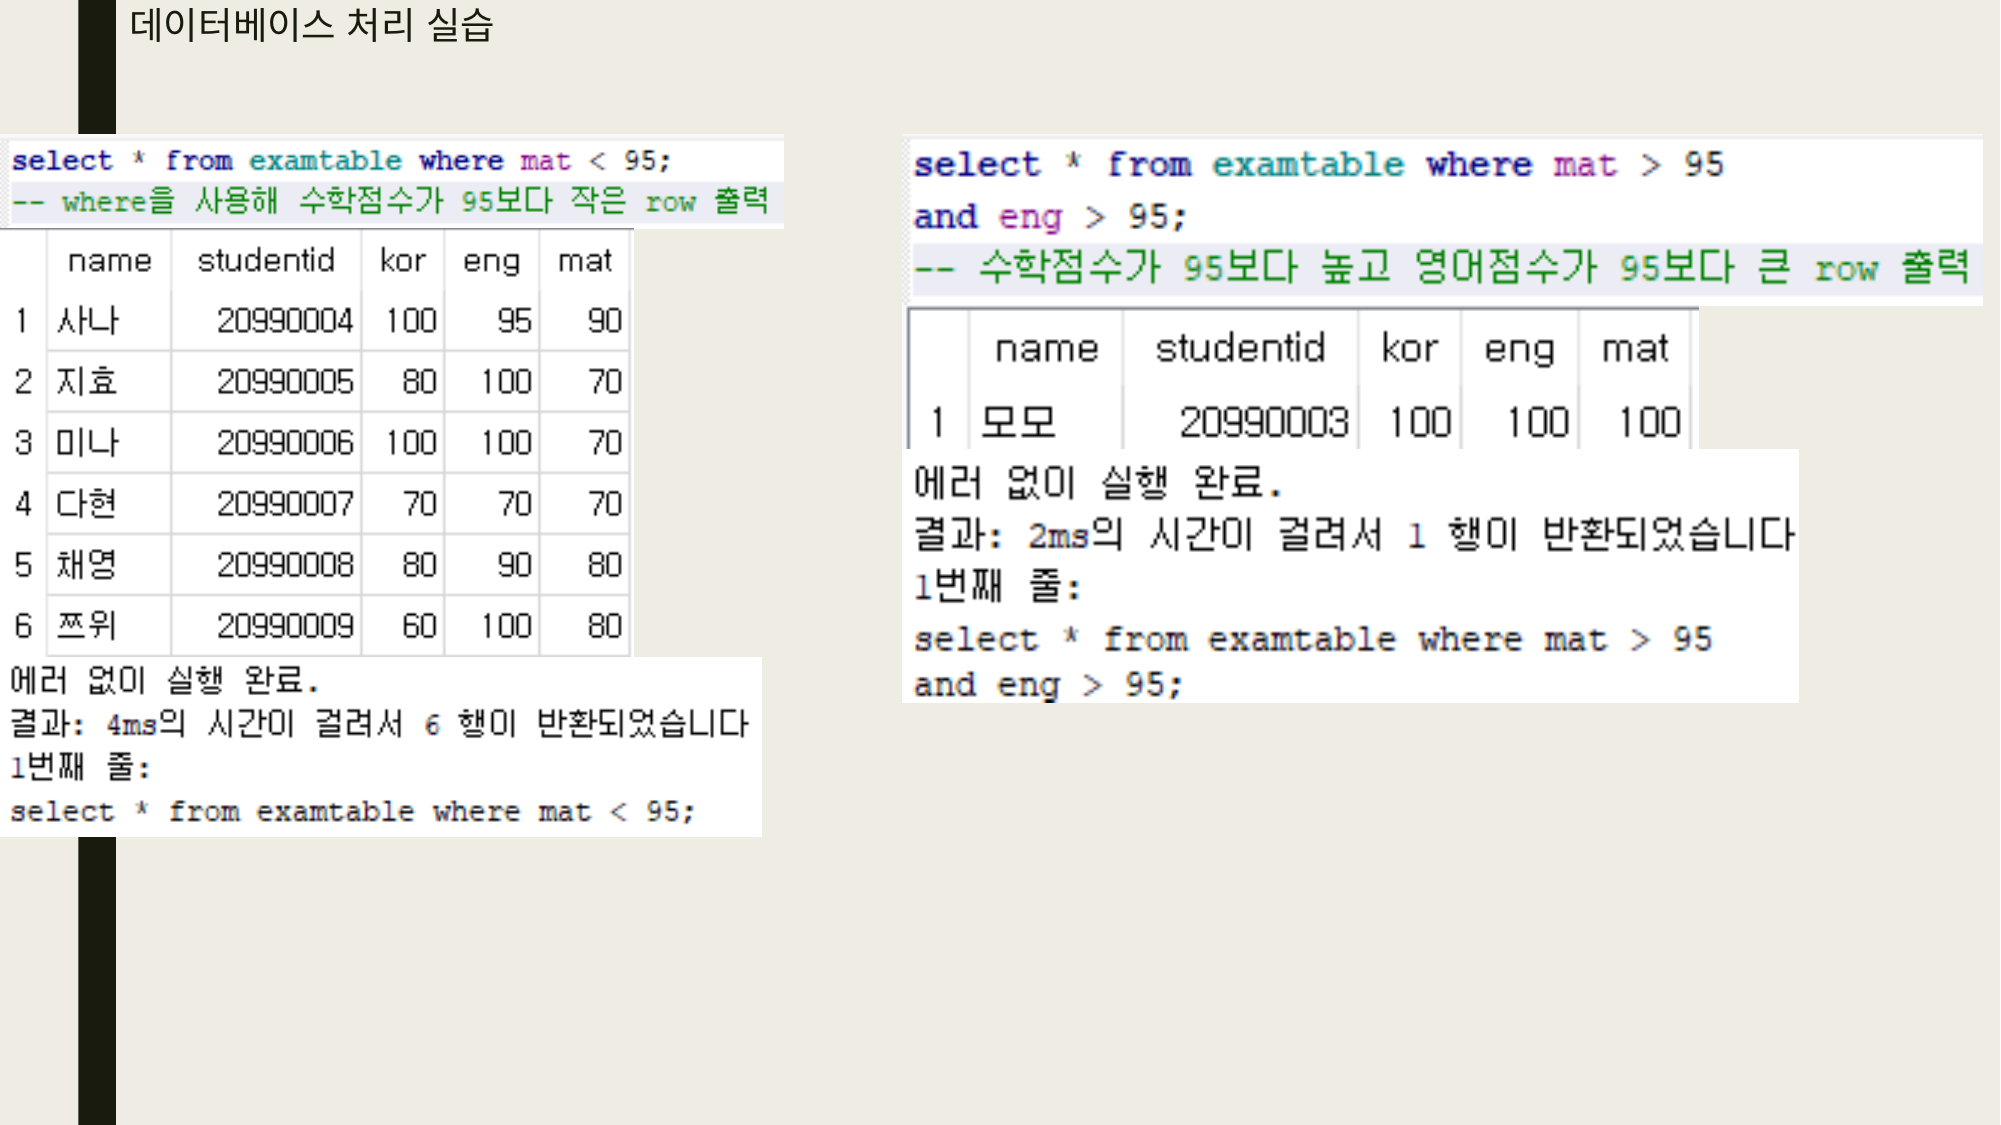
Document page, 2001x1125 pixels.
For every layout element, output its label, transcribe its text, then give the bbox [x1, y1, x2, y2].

picture [0, 134, 784, 837]
picture [902, 134, 1983, 703]
title 데이터베이스 처리 실습 [114, 0, 1690, 57]
